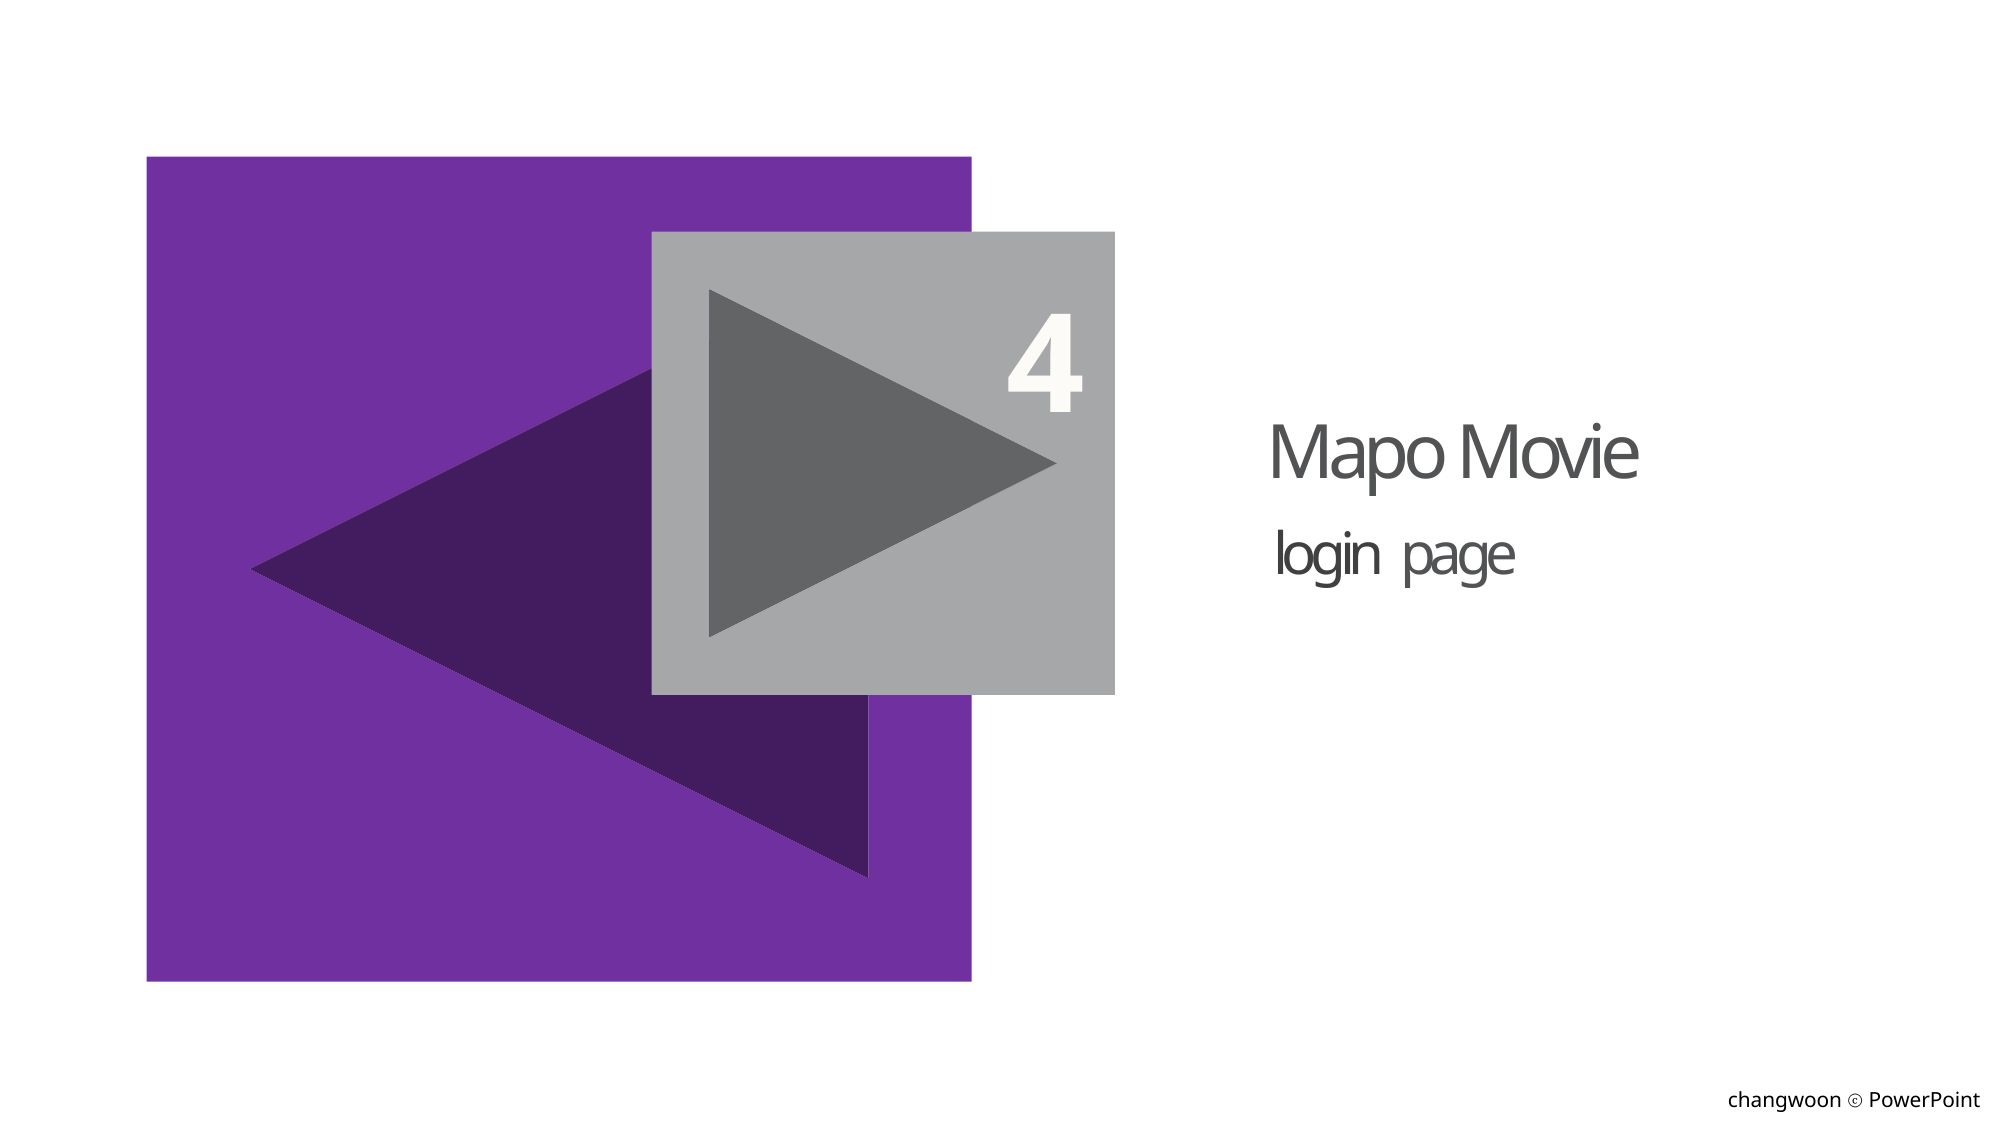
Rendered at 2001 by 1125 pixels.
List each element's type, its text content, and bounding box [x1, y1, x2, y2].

text_box Mapo Movie [1251, 396, 1658, 502]
text_box 4 [991, 267, 1100, 448]
text_box login page [1258, 508, 1744, 594]
text_box [146, 156, 973, 983]
text_box [651, 231, 1116, 696]
